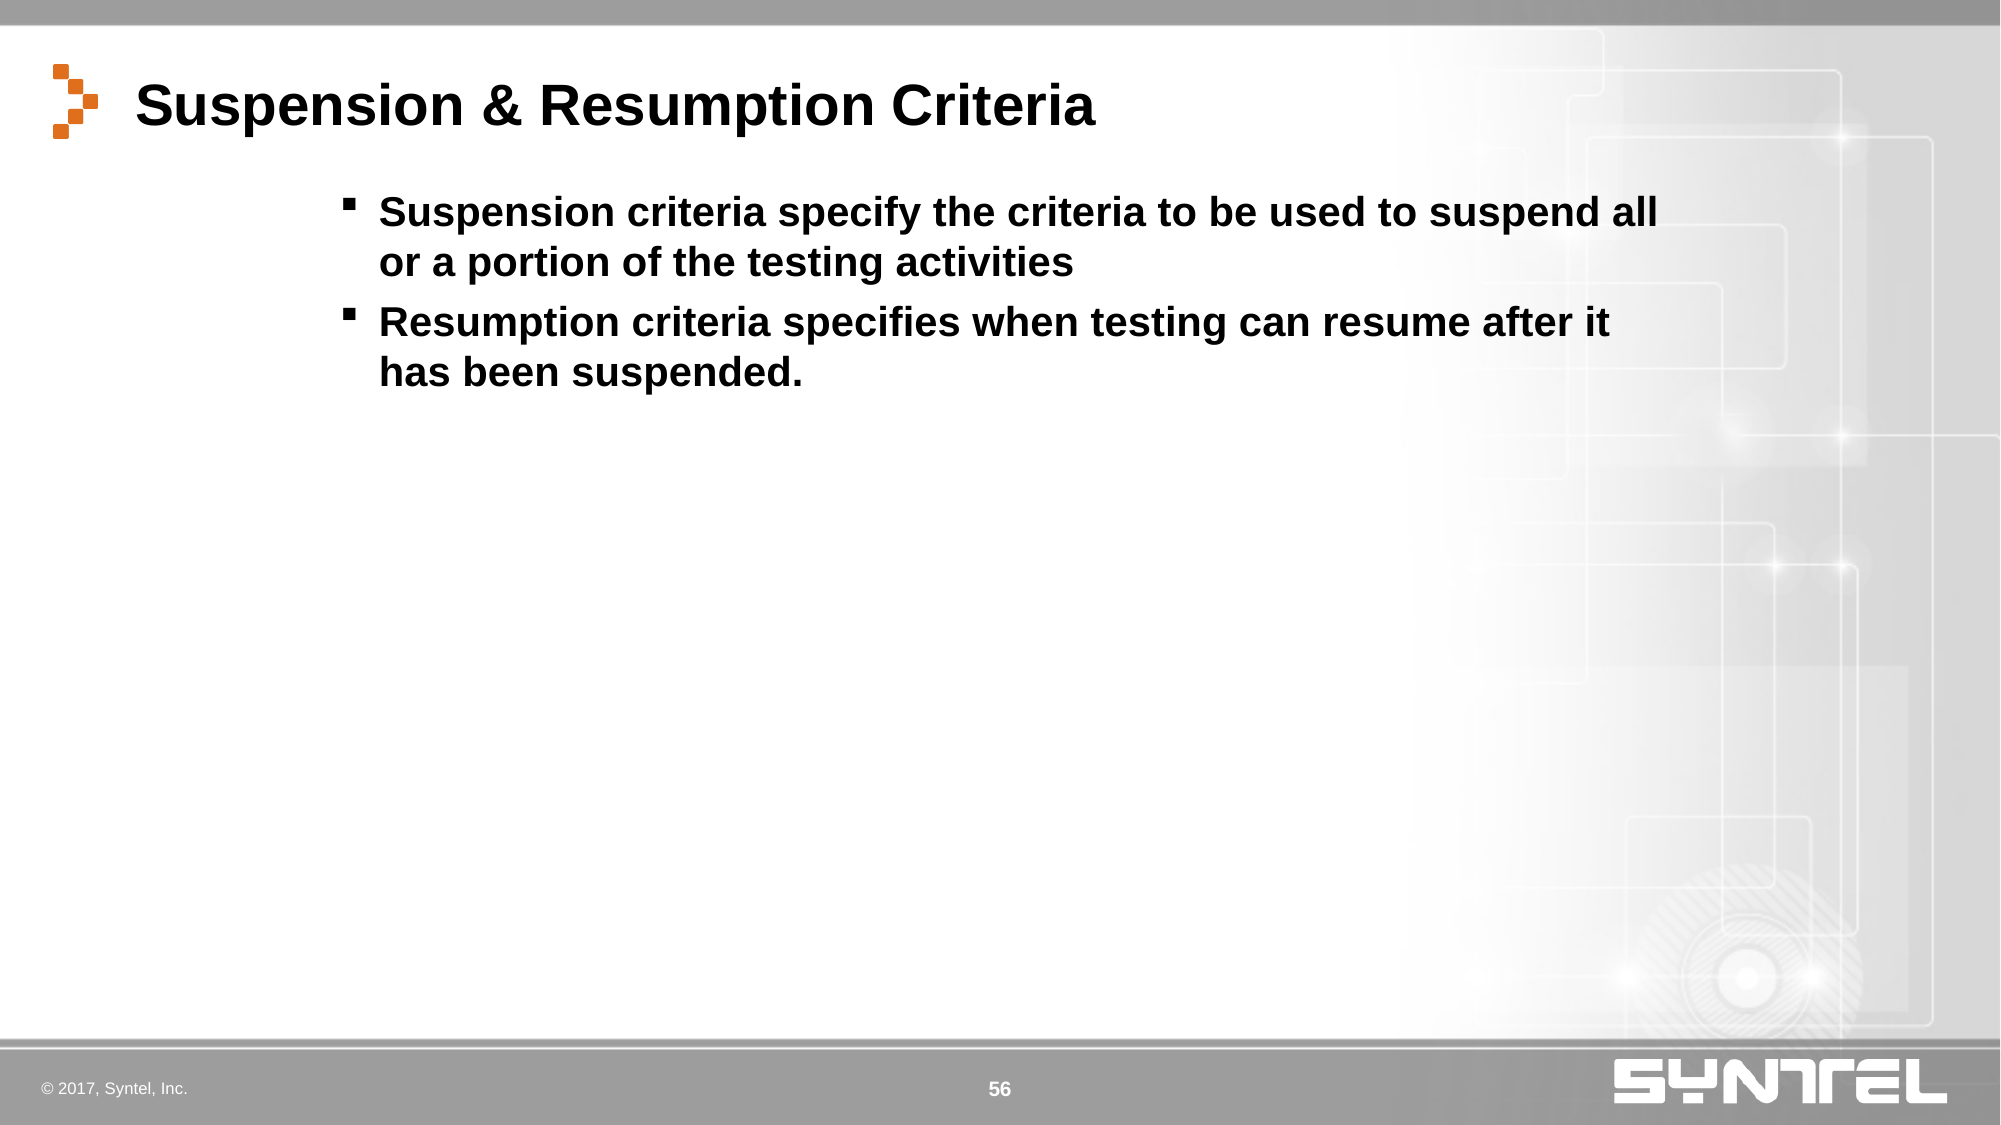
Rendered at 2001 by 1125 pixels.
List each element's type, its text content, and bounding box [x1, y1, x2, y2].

list Suspension criteria specify the criteria to be used to suspend all or a portion of the testing activities Resumption criteria specifies when testing can resume after it has been suspended. [324, 176, 1675, 1005]
picture [0, 0, 2001, 1125]
title Suspension & Resumption Criteria [120, 43, 1949, 160]
